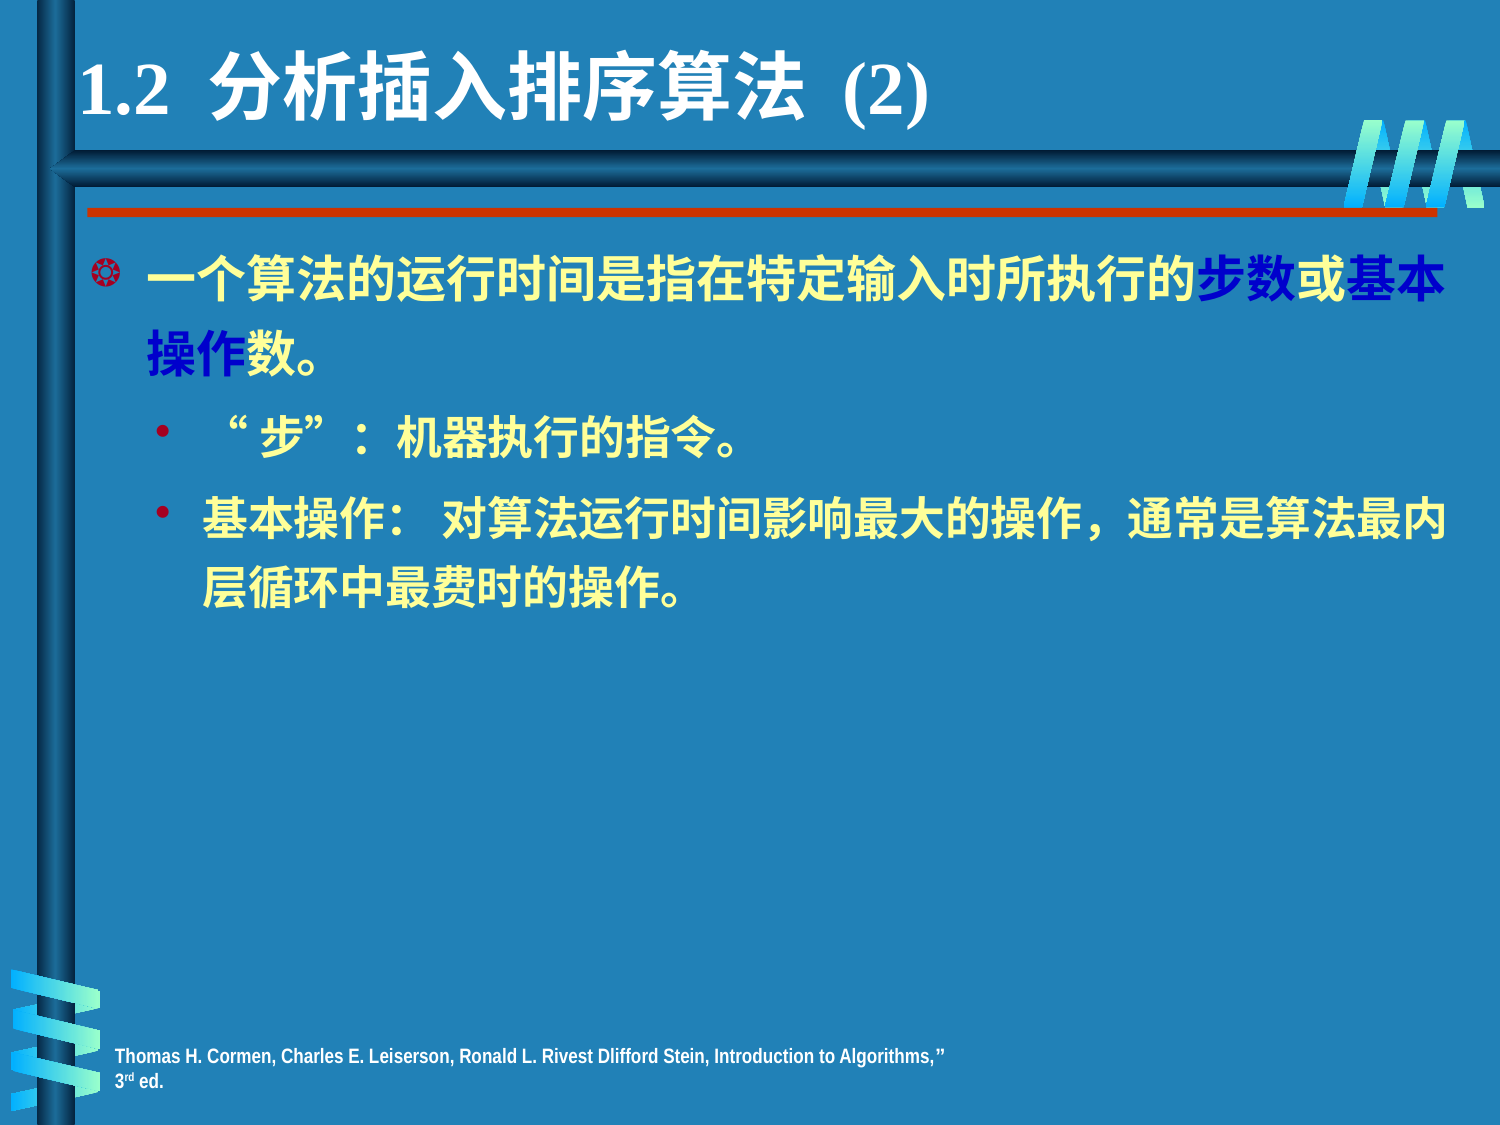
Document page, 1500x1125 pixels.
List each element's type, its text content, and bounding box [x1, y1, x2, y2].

list 一个算法的运行时间是指在特定输入时所执行的步数或基本操作数。 “步”：机器执行的指令。 基本操作： 对算法运行时间影响最大的操作，通常是算法最内层循环中最费时的操作。 [75, 224, 1500, 1088]
title 1.2 分析插入排序算法 (2) [62, 0, 1150, 138]
